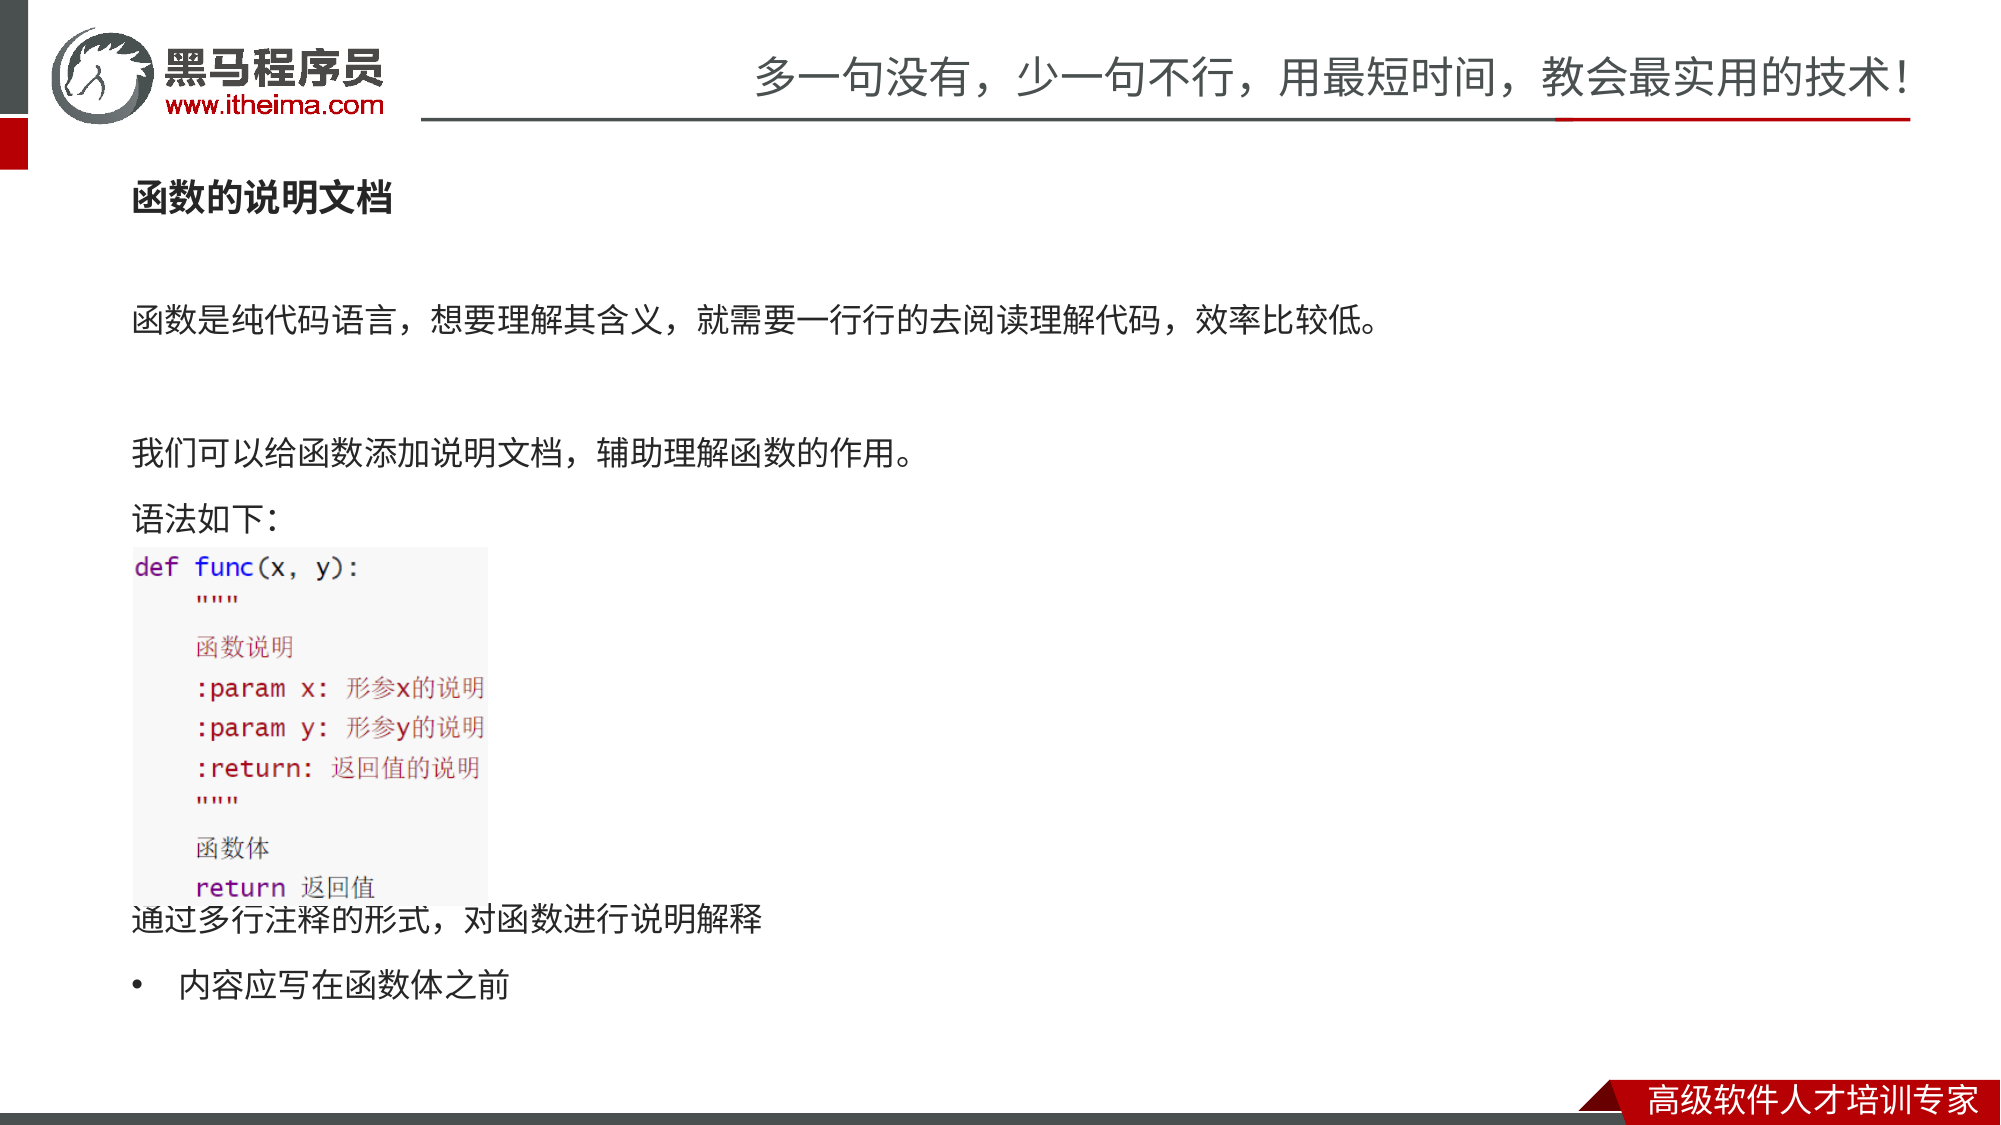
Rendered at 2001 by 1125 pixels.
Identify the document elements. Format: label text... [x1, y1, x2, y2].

list 函数的说明文档 [116, 154, 1872, 239]
picture [133, 547, 488, 906]
list 函数是纯代码语言，想要理解其含义，就需要一行行的去阅读理解代码，效率比较低。 我们可以给函数添加说明文档，辅助理解函数的作用。 语法如下： 通过多行注释的形式，对函数进行说明解释 内容应写在函数体之前 [116, 271, 1872, 964]
picture [50, 26, 384, 125]
